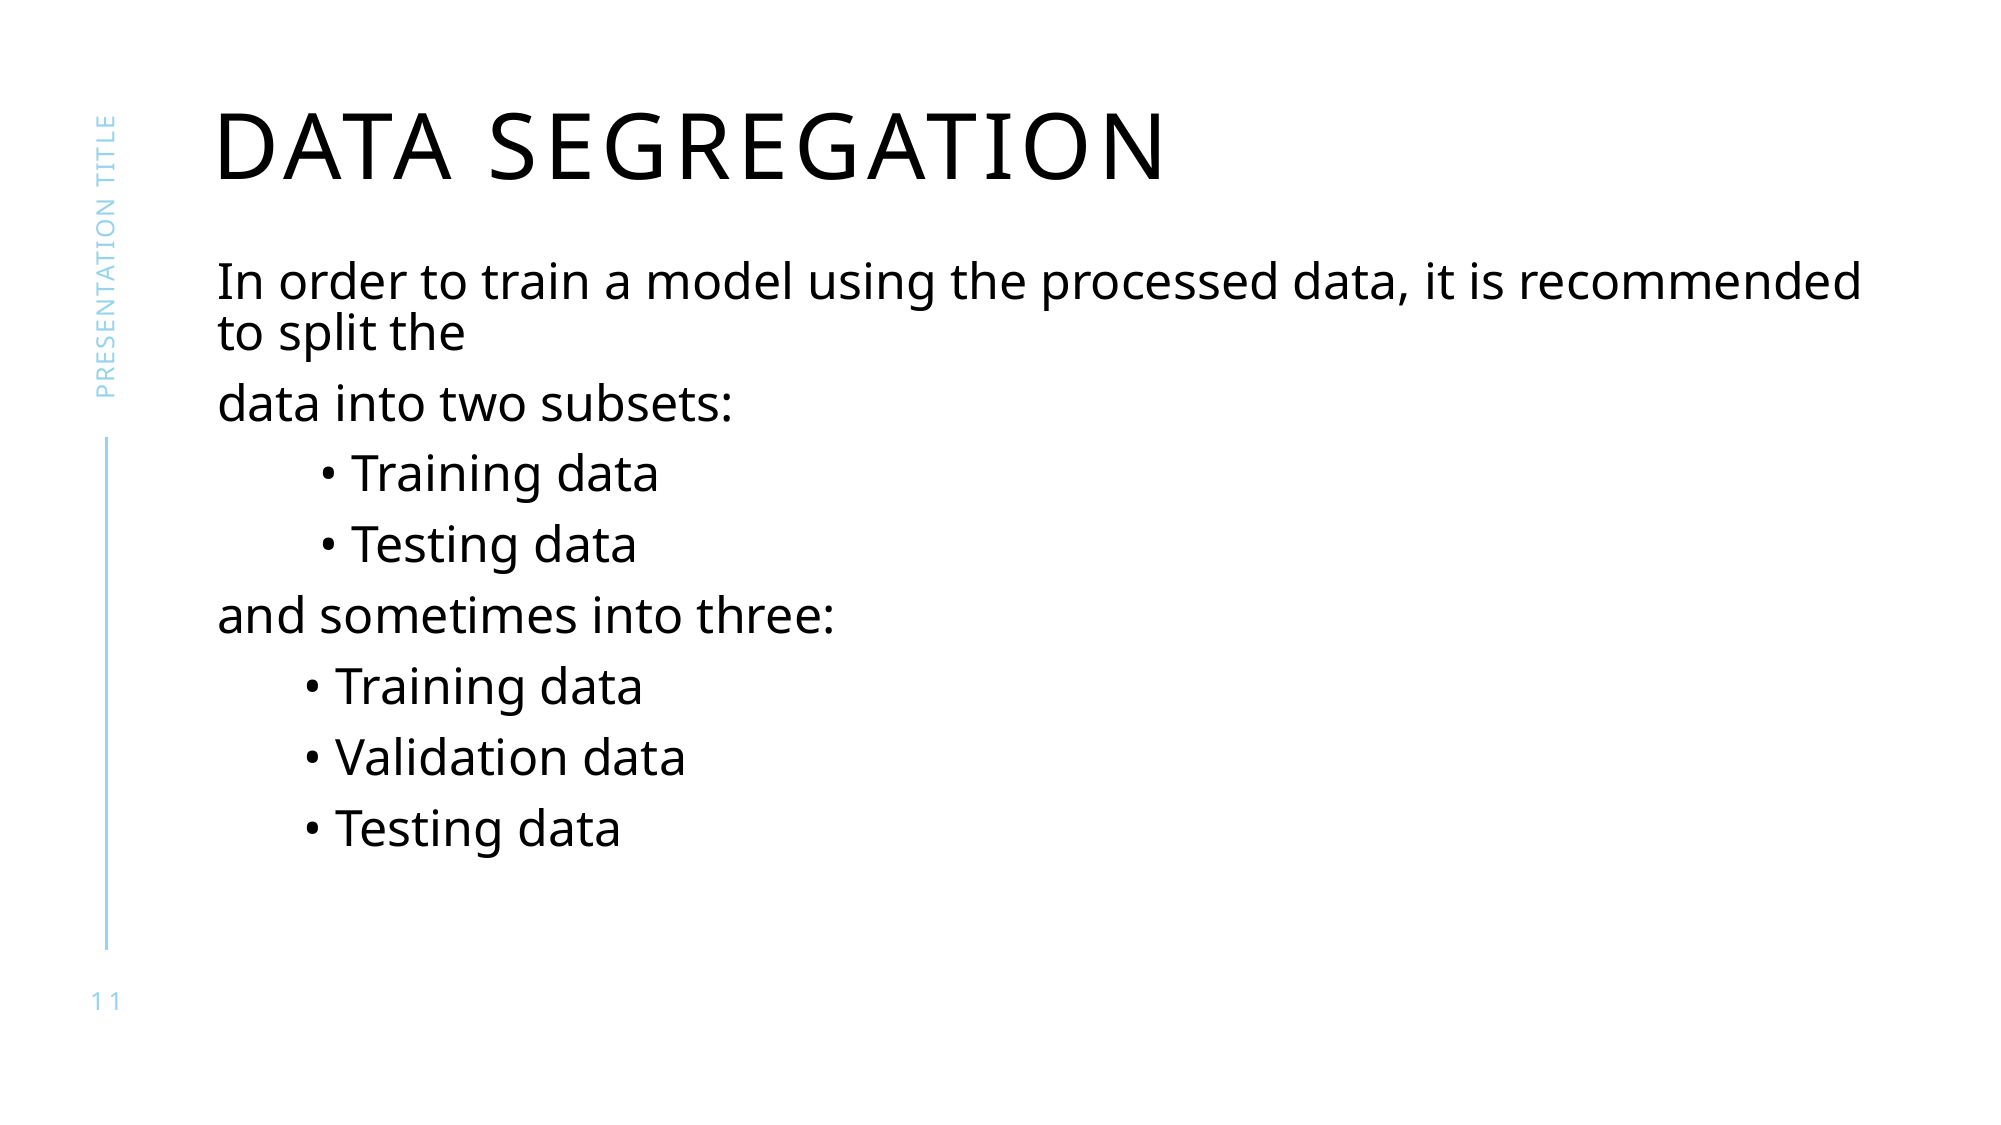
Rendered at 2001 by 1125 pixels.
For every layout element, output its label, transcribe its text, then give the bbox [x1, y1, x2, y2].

slide_number 11 [68, 987, 144, 1018]
text_box In order to train a model using the processed data, it is recommended to split the data into two subsets: • Training data • Testing data and sometimes into three: • Training data • Validation data • Testing data [202, 252, 1909, 1025]
title Data Segregation [212, 99, 1824, 182]
footer presentation title [90, 107, 122, 400]
